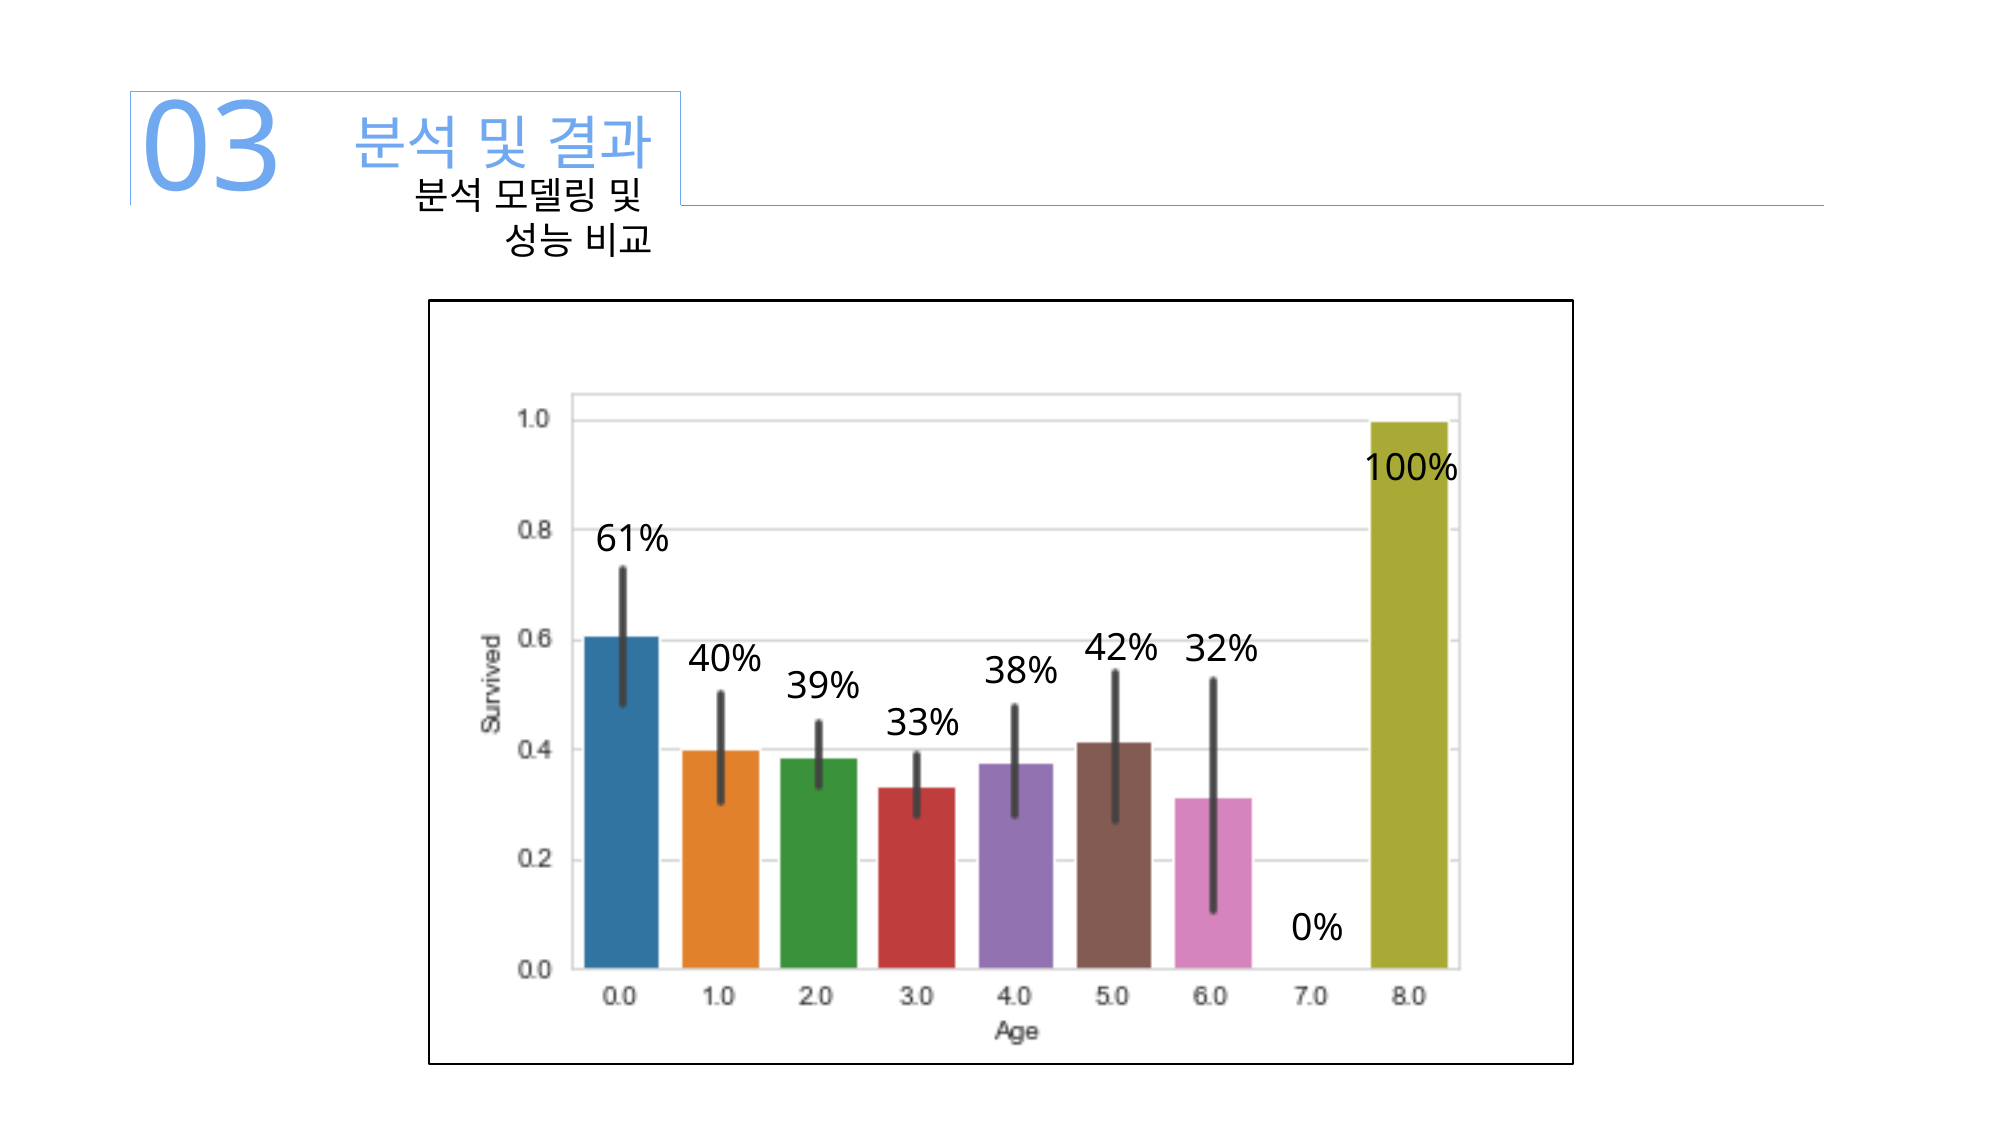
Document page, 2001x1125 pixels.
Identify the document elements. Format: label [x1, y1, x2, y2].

text_box [674, 91, 681, 206]
text_box [125, 33, 674, 271]
picture [429, 301, 1573, 1064]
